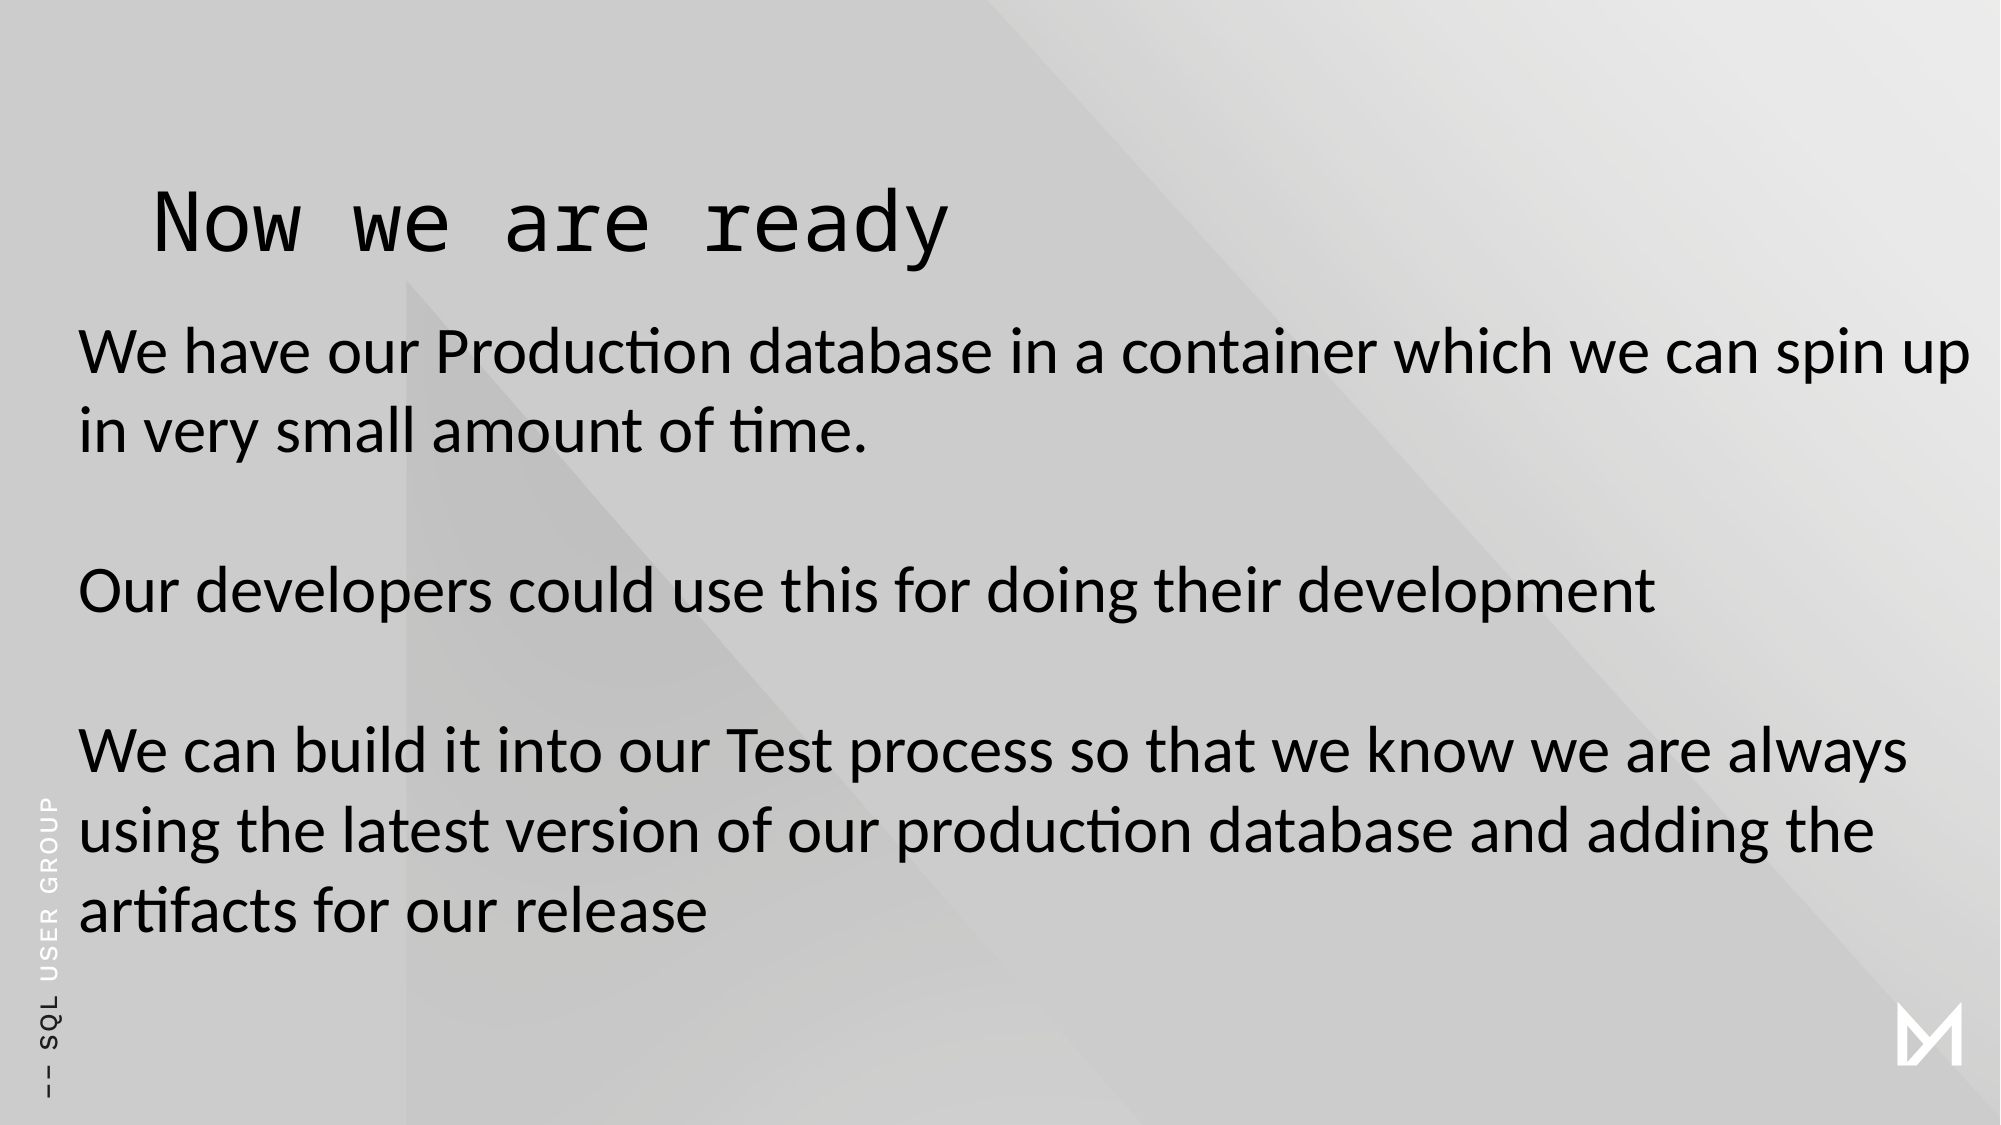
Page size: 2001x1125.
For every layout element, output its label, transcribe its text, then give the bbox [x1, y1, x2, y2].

picture [0, 0, 2001, 1125]
text_box We have our Production database in a container which we can spin up in very small amount of time. Our developers could use this for doing their development We can build it into our Test process so that we know we are always using the latest version of our production database and adding the artifacts for our release [63, 298, 2000, 1125]
title Now we are ready [137, 59, 1863, 278]
